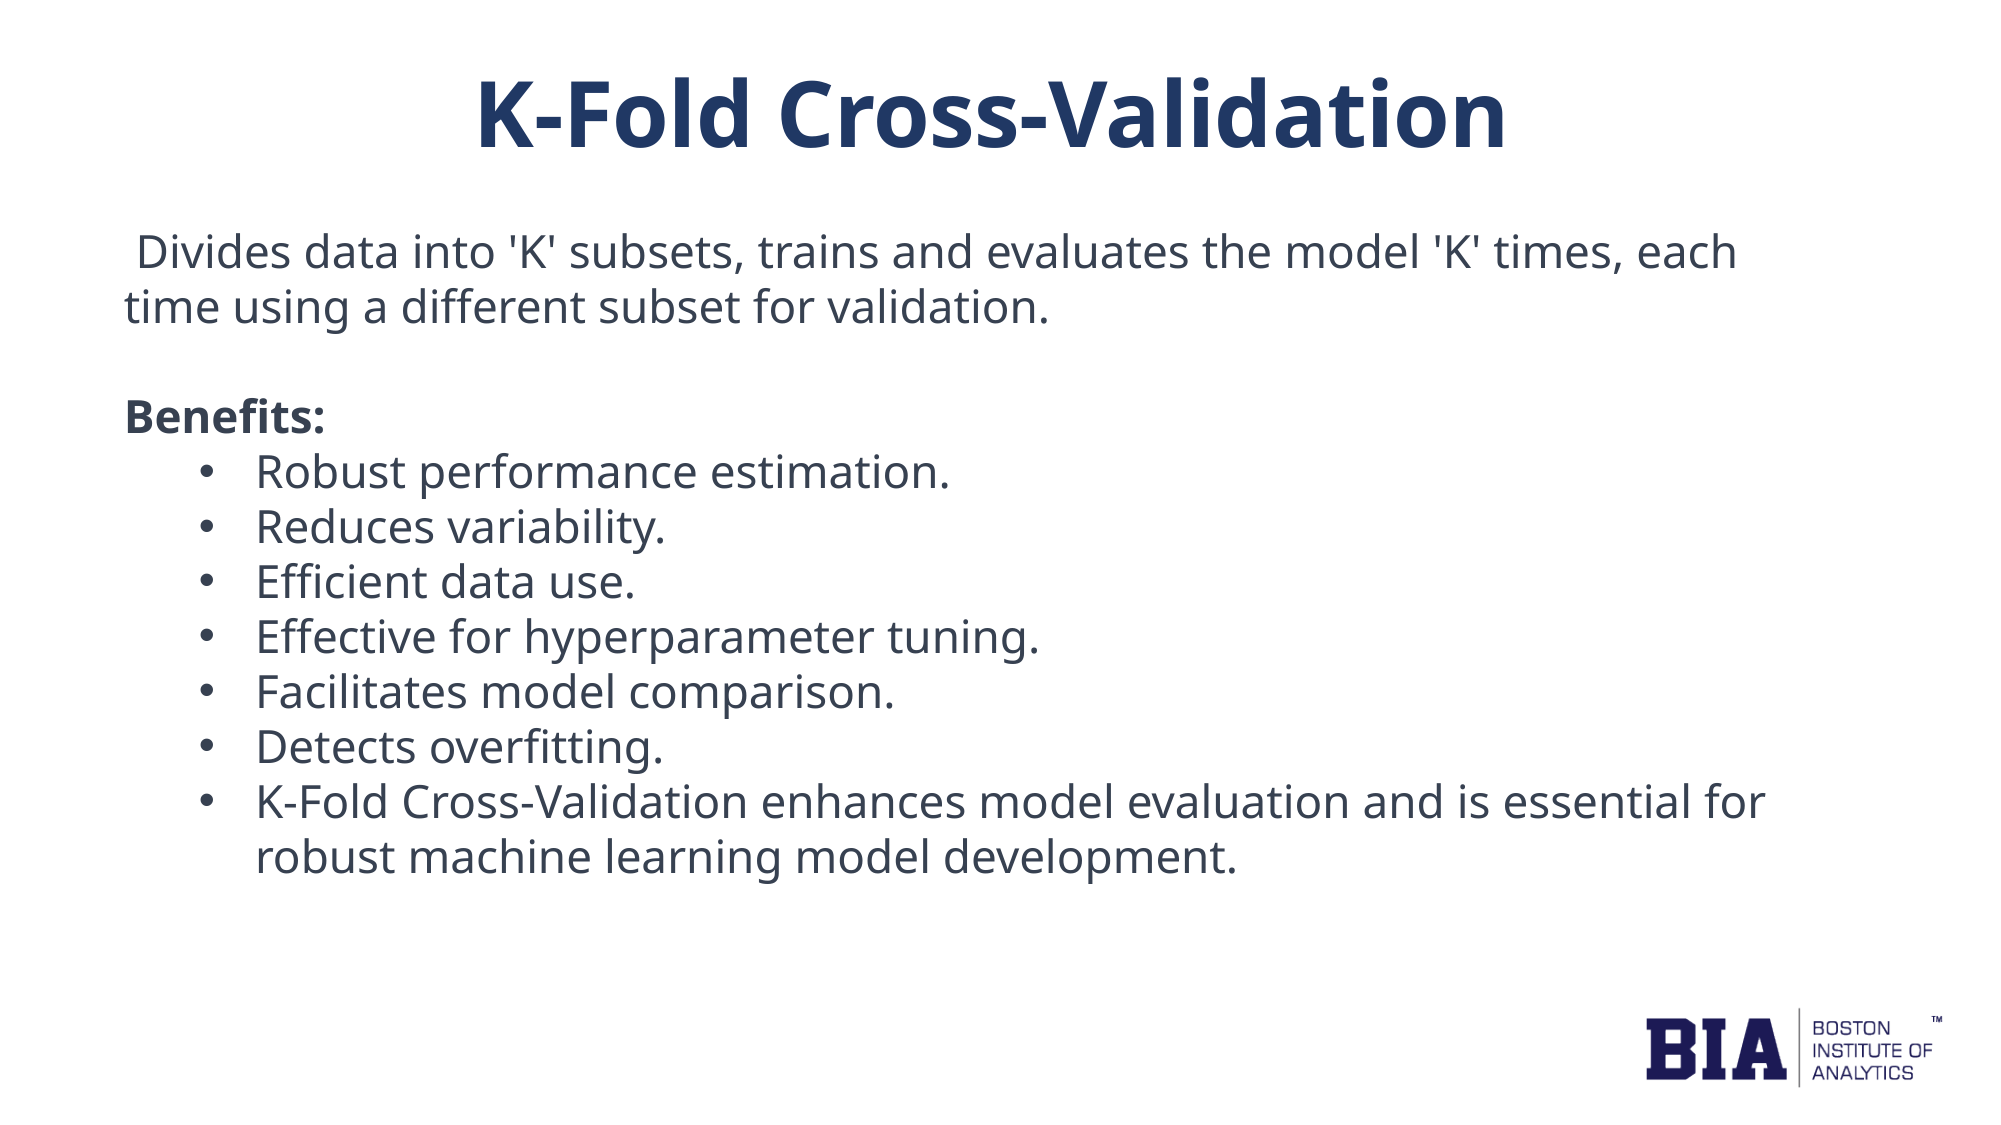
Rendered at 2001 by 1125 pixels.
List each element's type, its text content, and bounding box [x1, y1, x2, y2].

text_box K-Fold Cross-Validation [471, 66, 1529, 168]
picture [1624, 1000, 1957, 1095]
text_box Divides data into 'K' subsets, trains and evaluates the model 'K' times, each time using a different subset for validation. Benefits: Robust performance estimation. Reduces variability. Efficient data use. Effective for hyperparameter tuning. Facilitates model comparison. Detects overfitting. K-Fold Cross-Validation enhances model evaluation and is essential for robust machine learning model development. [108, 215, 1813, 890]
